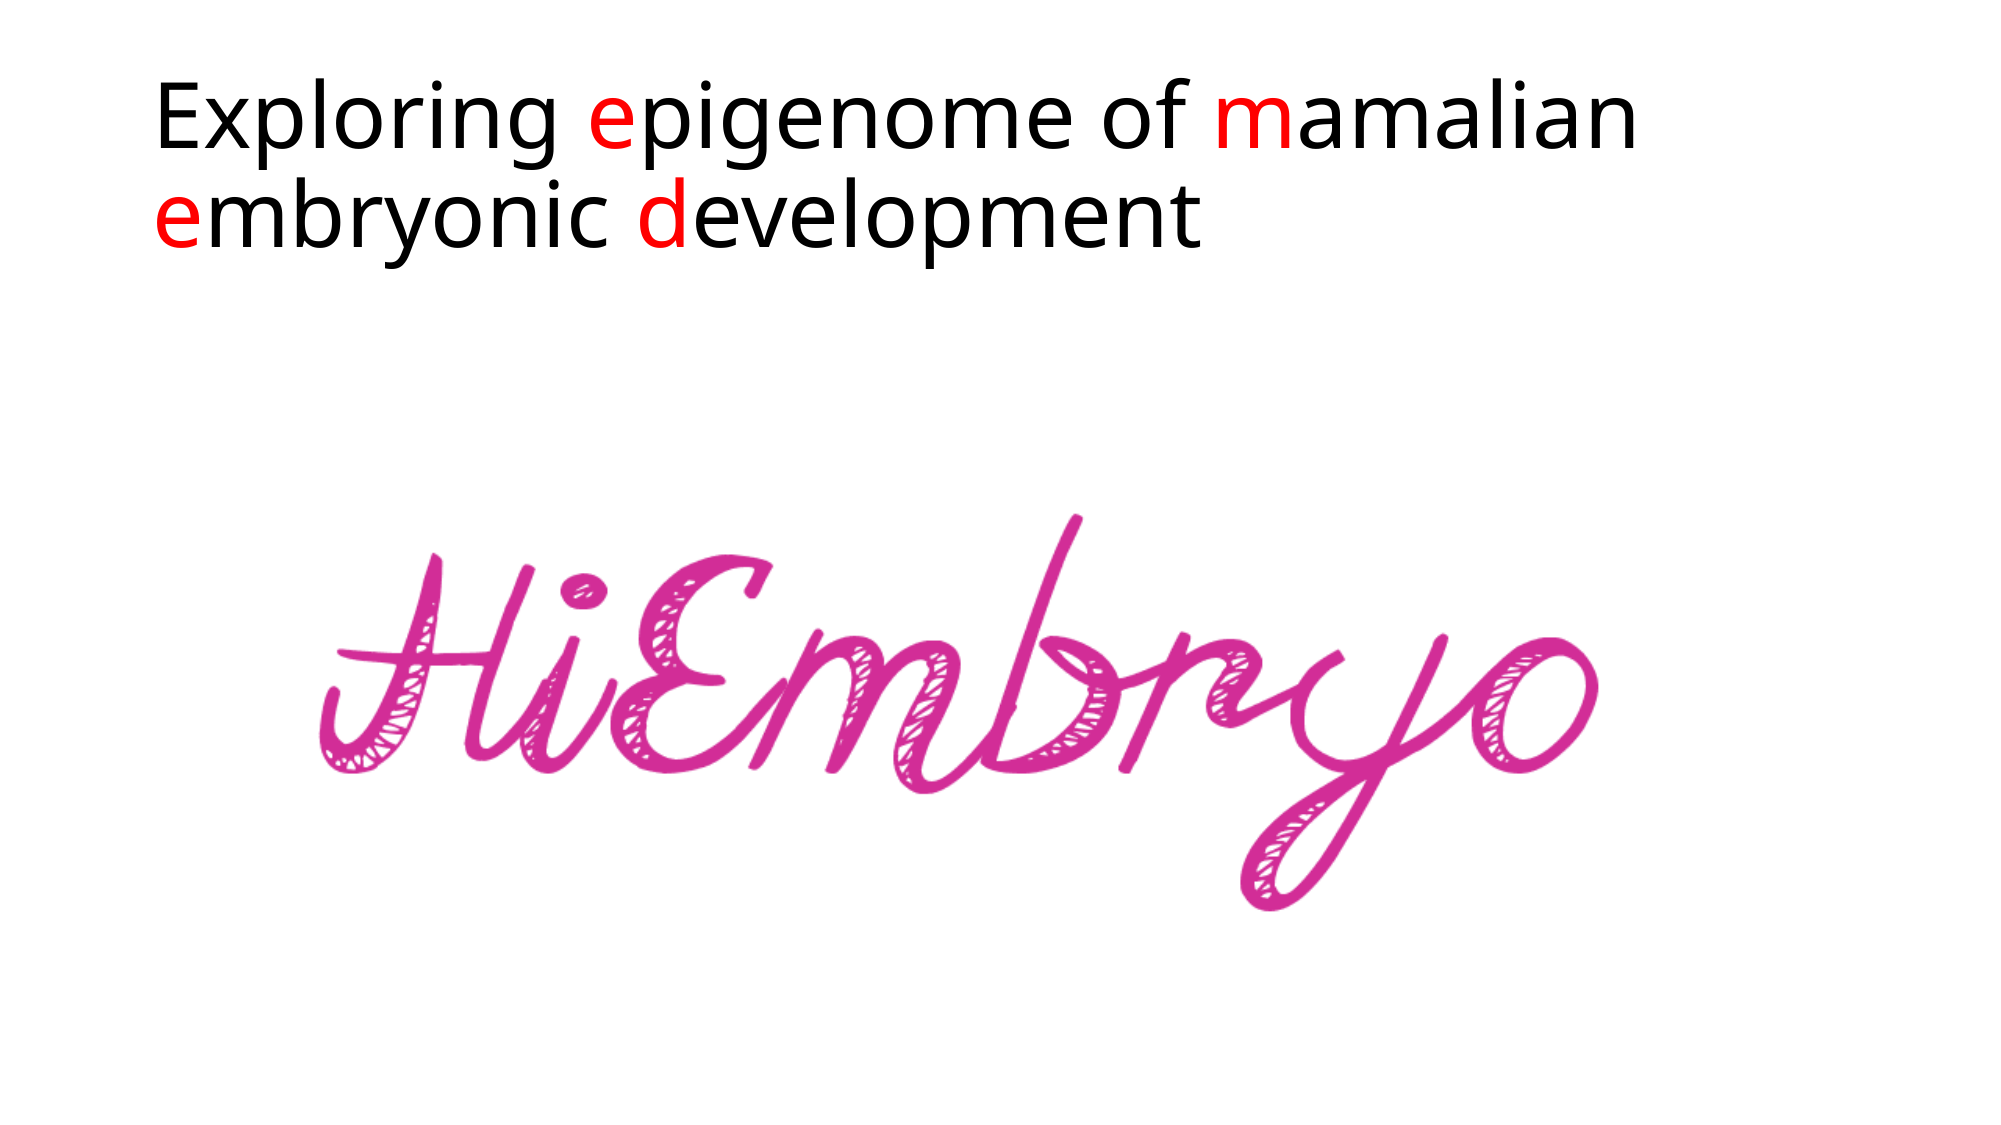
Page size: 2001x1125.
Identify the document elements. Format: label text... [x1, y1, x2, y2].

title Exploring epigenome of mamalian embryonic development [137, 59, 1863, 278]
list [242, 367, 1758, 946]
